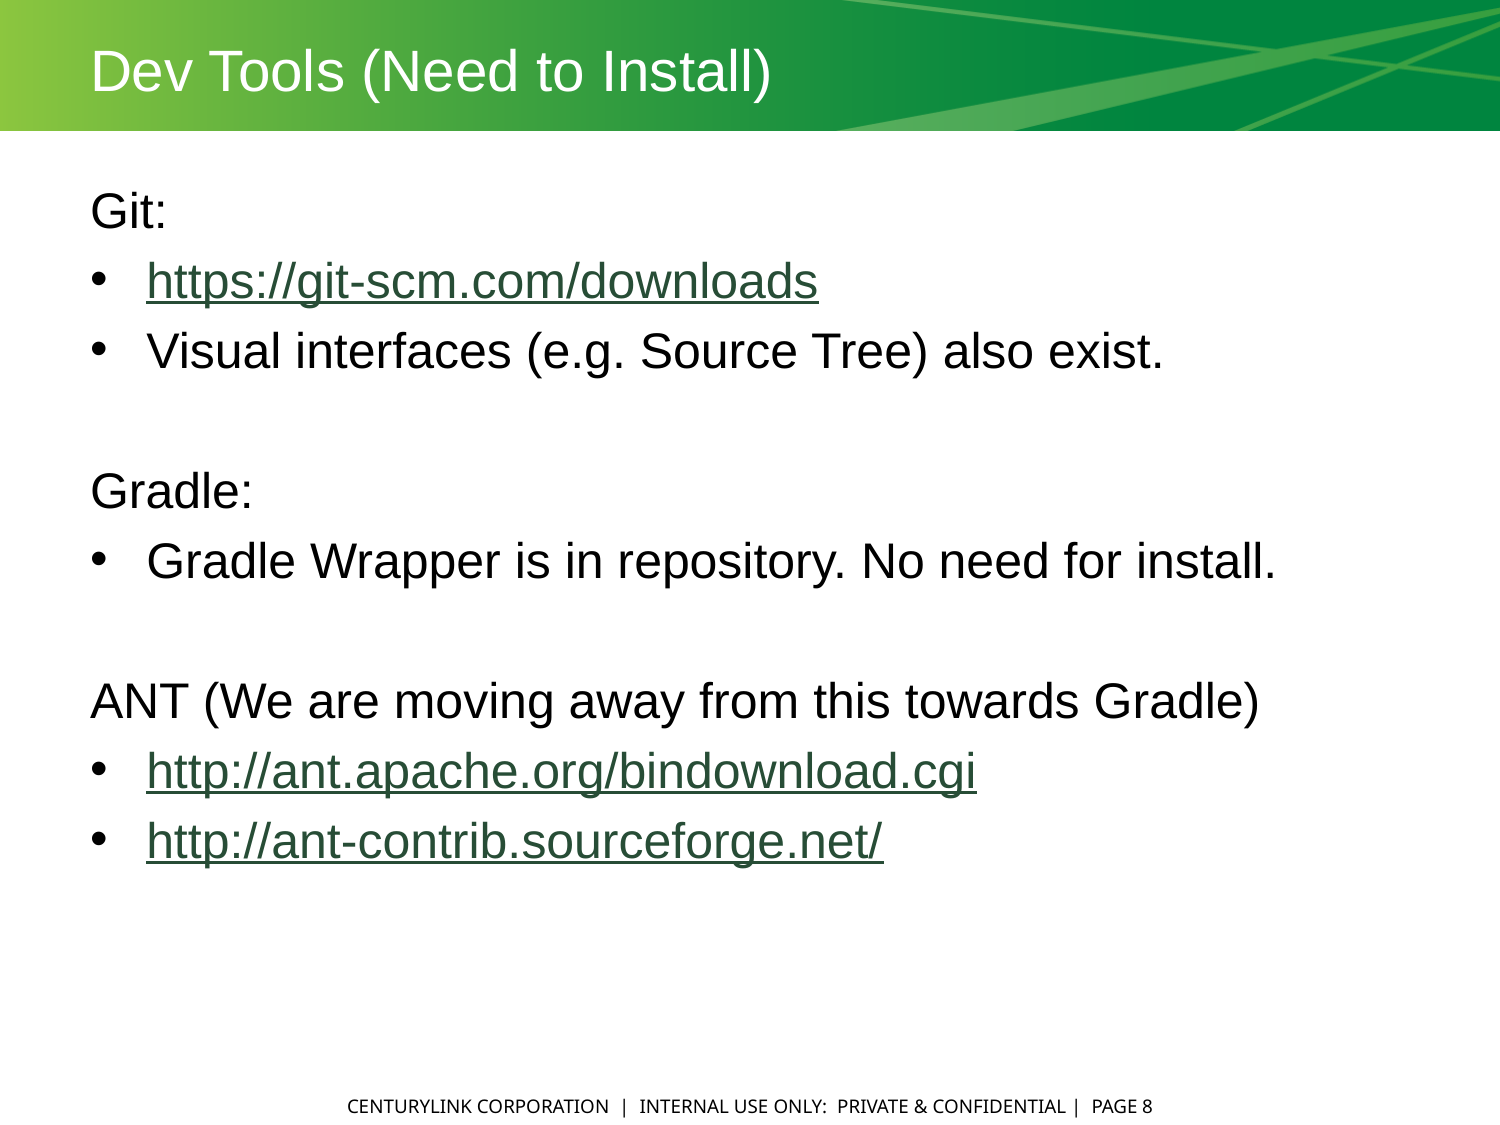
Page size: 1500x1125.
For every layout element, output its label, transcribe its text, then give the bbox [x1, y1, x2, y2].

title Dev Tools (Need to Install) [74, 25, 1451, 126]
picture [0, 0, 1500, 131]
list Git: https://git-scm.com/downloads Visual interfaces (e.g. Source Tree) also exist. Gradle: Gradle Wrapper is in repository. No need for install. ANT (We are moving away from this towards Gradle) http://ant.apache.org/bindownload.cgi http://ant-contrib.sourceforge.net/ [74, 170, 1413, 888]
